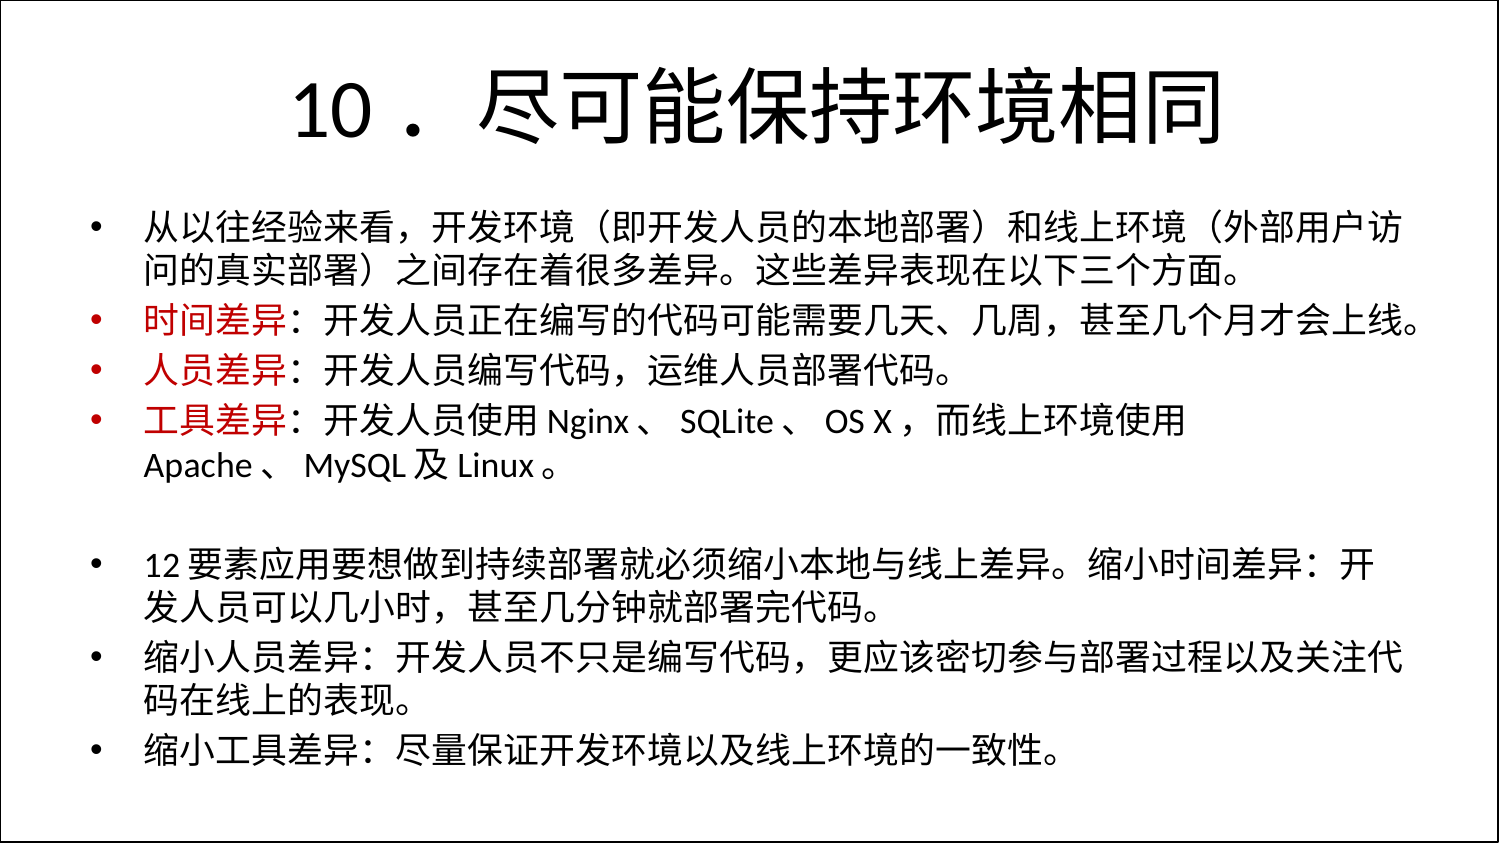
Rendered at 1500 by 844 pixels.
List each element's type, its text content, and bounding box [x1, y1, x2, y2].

list 从以往经验来看，开发环境（即开发人员的本地部署）和线上环境（外部用户访问的真实部署）之间存在着很多差异。这些差异表现在以下三个方面。 时间差异：开发人员正在编写的代码可能需要几天、几周，甚至几个月才会上线。 人员差异：开发人员编写代码，运维人员部署代码。 工具差异：开发人员使用Nginx、SQLite、OS X，而线上环境使用Apache、MySQL及Linux。 12要素应用要想做到持续部署就必须缩小本地与线上差异。缩小时间差异：开发人员可以几小时，甚至几分钟就部署完代码。 缩小人员差异：开发人员不只是编写代码，更应该密切参与部署过程以及关注代码在线上的表现。 缩小工具差异：尽量保证开发环境以及线上环境的一致性。 [75, 196, 1425, 790]
title 10．尽可能保持环境相同 [75, 33, 1440, 175]
